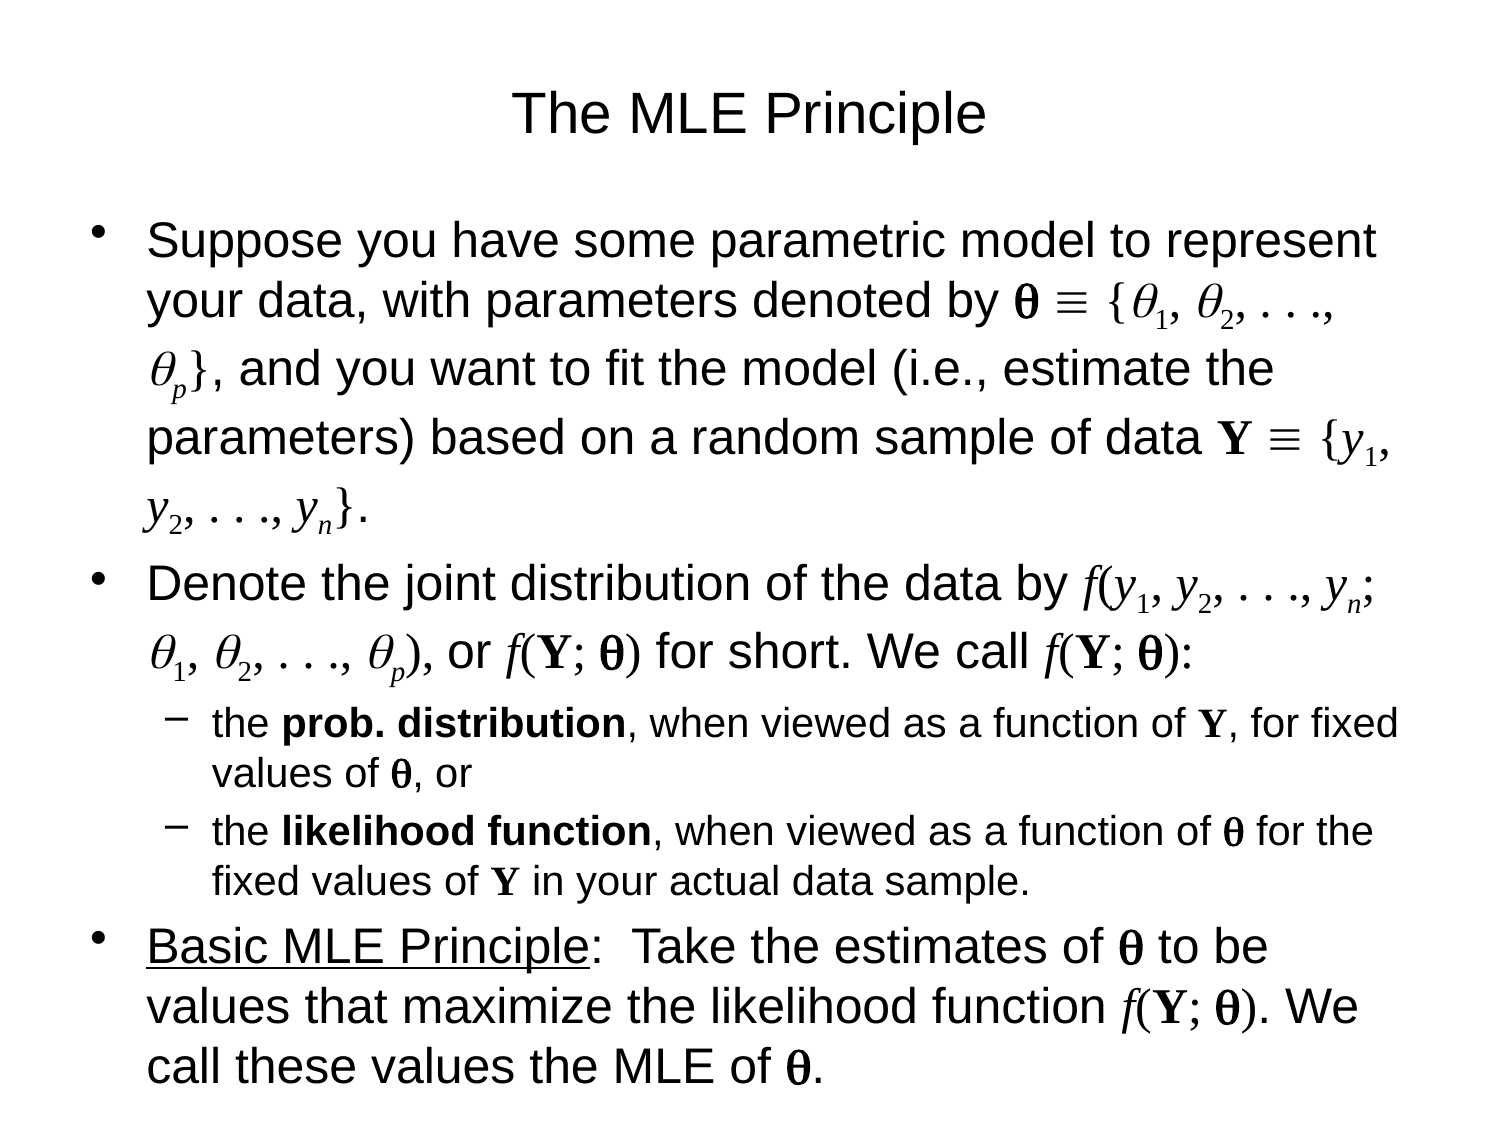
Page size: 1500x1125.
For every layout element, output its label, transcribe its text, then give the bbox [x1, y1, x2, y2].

title The MLE Principle [74, 44, 1426, 176]
list Suppose you have some parametric model to represent your data, with parameters denoted by q  {q1, q2, . . ., qp}, and you want to fit the model (i.e., estimate the parameters) based on a random sample of data Y  {y1, y2, . . ., yn}. Denote the joint distribution of the data by f(y1, y2, . . ., yn; q1, q2, . . ., qp), or f(Y; q) for short. We call f(Y; q): the prob. distribution, when viewed as a function of Y, for fixed values of q, or the likelihood function, when viewed as a function of q for the fixed values of Y in your actual data sample. Basic MLE Principle: Take the estimates of q to be values that maximize the likelihood function f(Y; q). We call these values the MLE of q. [74, 199, 1426, 1051]
